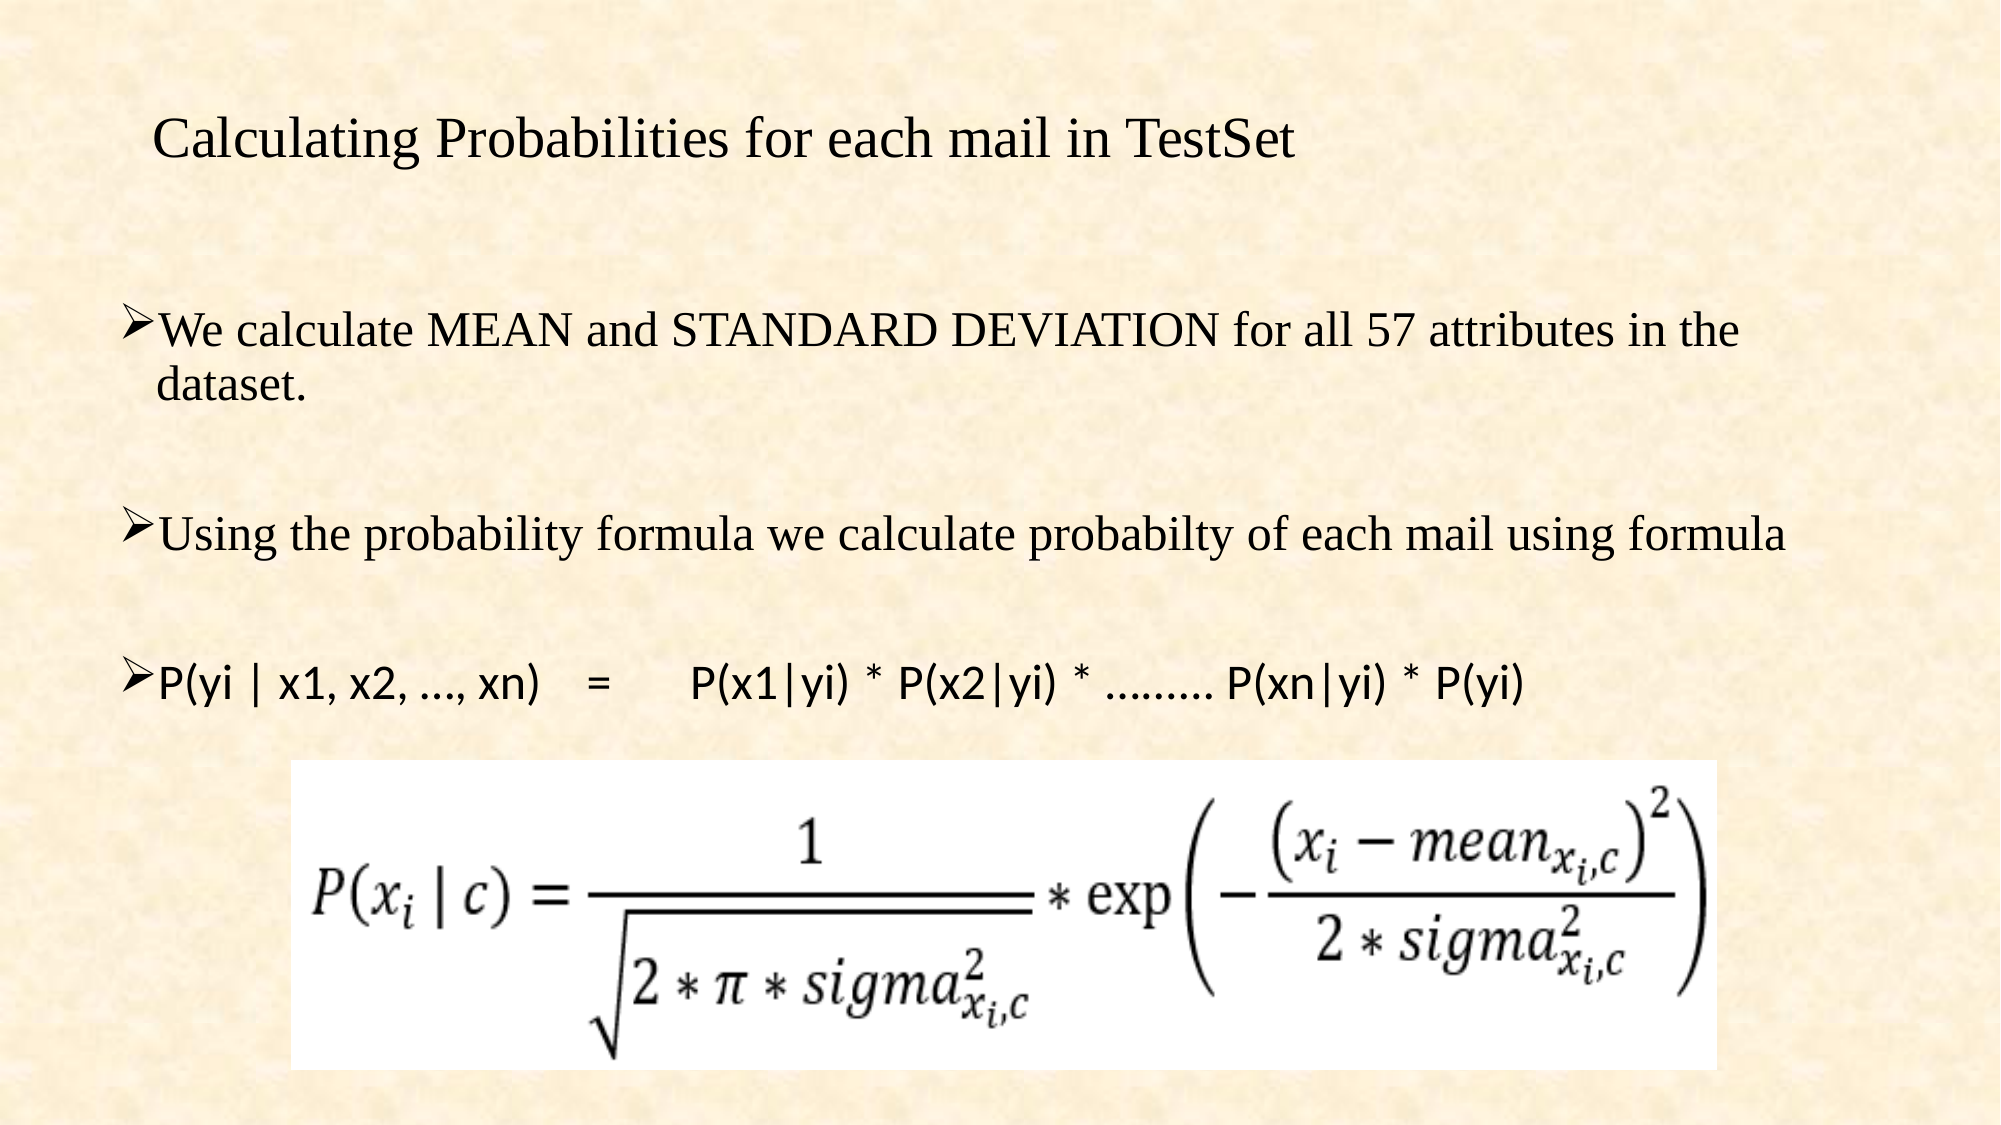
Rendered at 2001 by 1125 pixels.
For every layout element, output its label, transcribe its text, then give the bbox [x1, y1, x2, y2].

list We calculate MEAN and STANDARD DEVIATION for all 57 attributes in the dataset. Using the probability formula we calculate probabilty of each mail using formula P(yi | x1, x2, …, xn) = P(x1|yi) * P(x2|yi) * …...... P(xn|yi) * P(yi) [103, 215, 1829, 1097]
title Calculating Probabilities for each mail in TestSet [137, 29, 1863, 248]
picture [0, 0, 2001, 1125]
